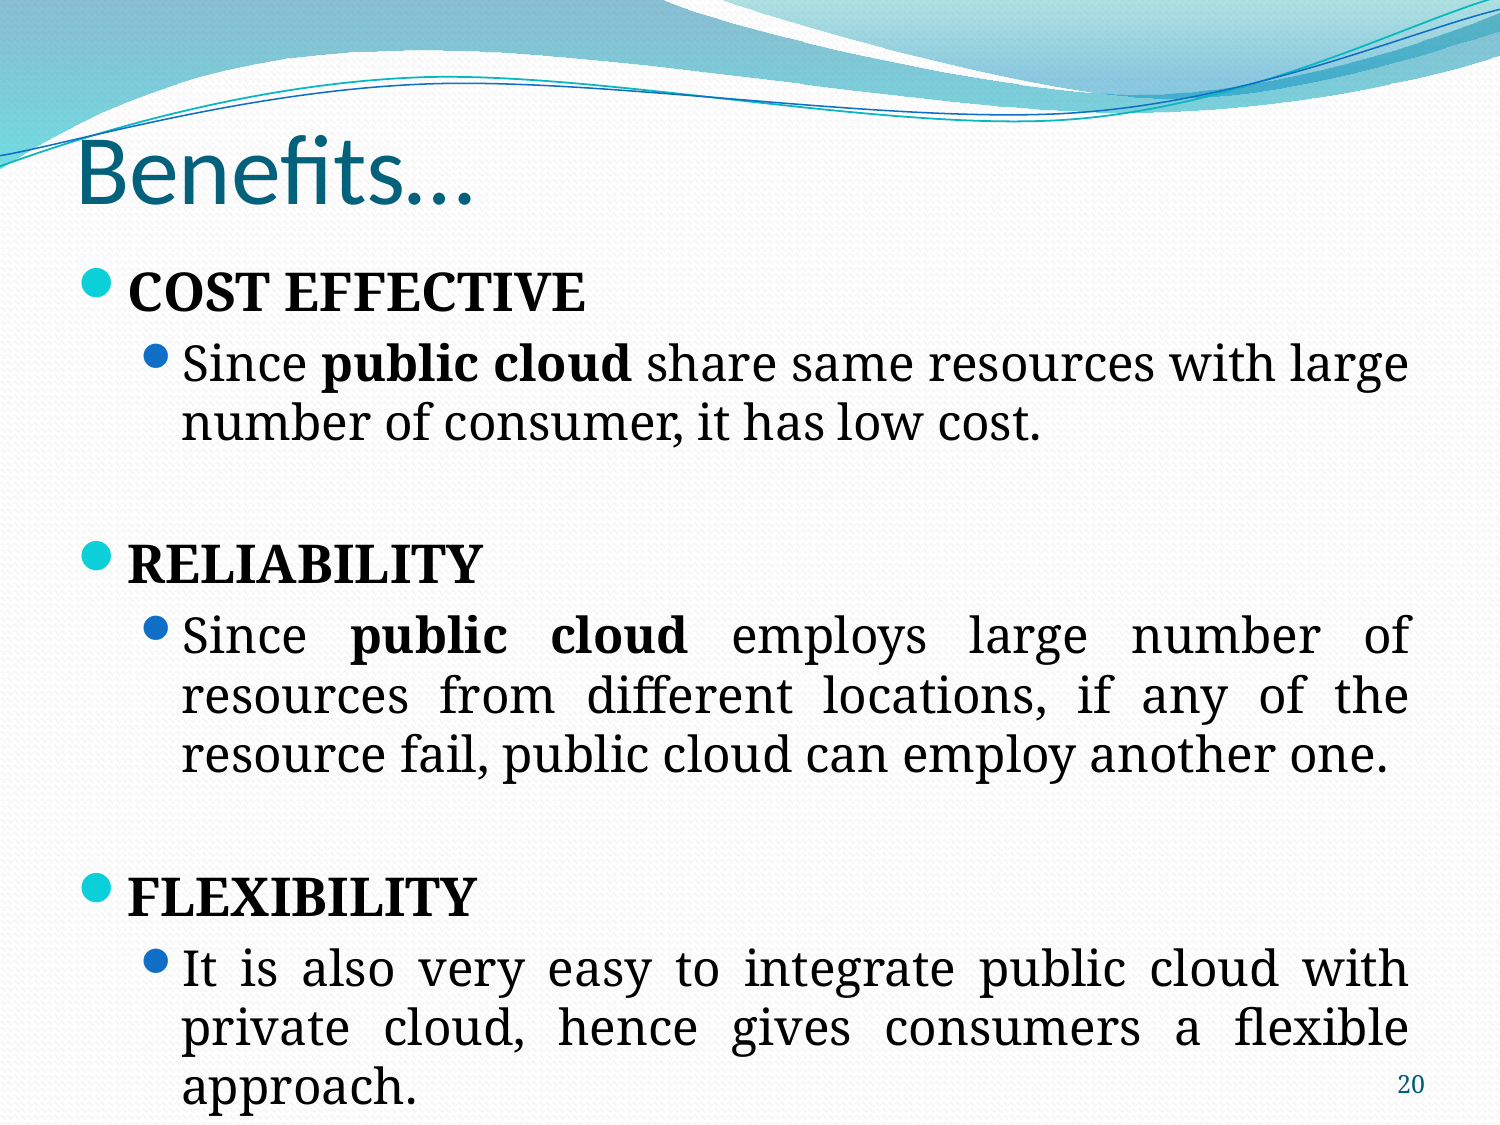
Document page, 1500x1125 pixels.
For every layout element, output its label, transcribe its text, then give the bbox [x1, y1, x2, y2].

slide_number 20 [1299, 1042, 1425, 1103]
title Benefits… [75, 37, 1425, 225]
list COST EFFECTIVE Since public cloud share same resources with large number of consumer, it has low cost. RELIABILITY Since public cloud employs large number of resources from different locations, if any of the resource fail, public cloud can employ another one. FLEXIBILITY It is also very easy to integrate public cloud with private cloud, hence gives consumers a flexible approach. [62, 249, 1425, 1125]
